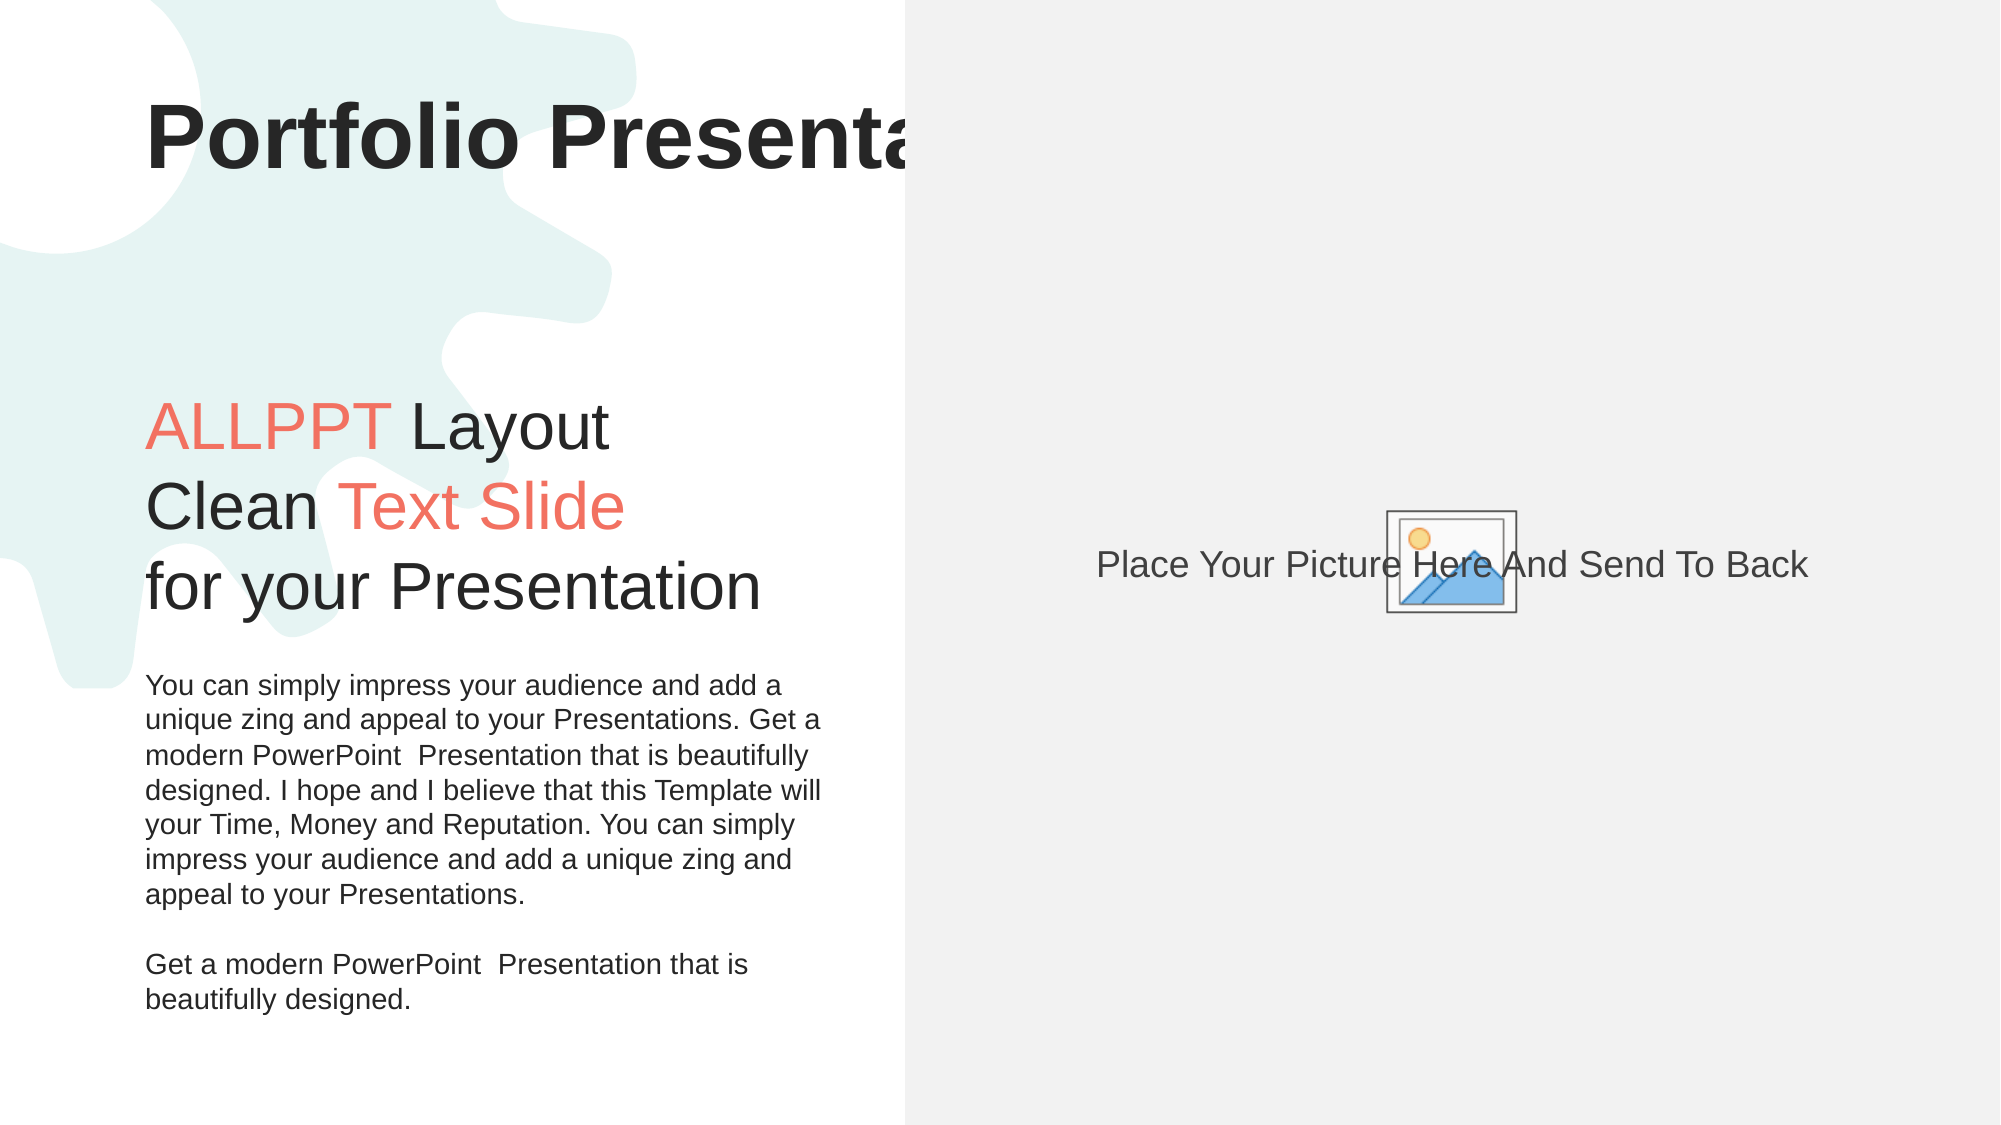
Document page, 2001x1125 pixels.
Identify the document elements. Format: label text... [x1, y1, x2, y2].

text_box Portfolio Presentation [130, 50, 904, 202]
picture [904, 0, 2000, 1125]
text_box ALLPPT Layout Clean Text Slide for your Presentation [130, 375, 855, 630]
text_box You can simply impress your audience and add a unique zing and appeal to your Presentations. Get a modern PowerPoint Presentation that is beautifully designed. I hope and I believe that this Template will your Time, Money and Reputation. You can simply impress your audience and add a unique zing and appeal to your Presentations. Get a modern PowerPoint Presentation that is beautifully designed. [130, 658, 855, 1023]
